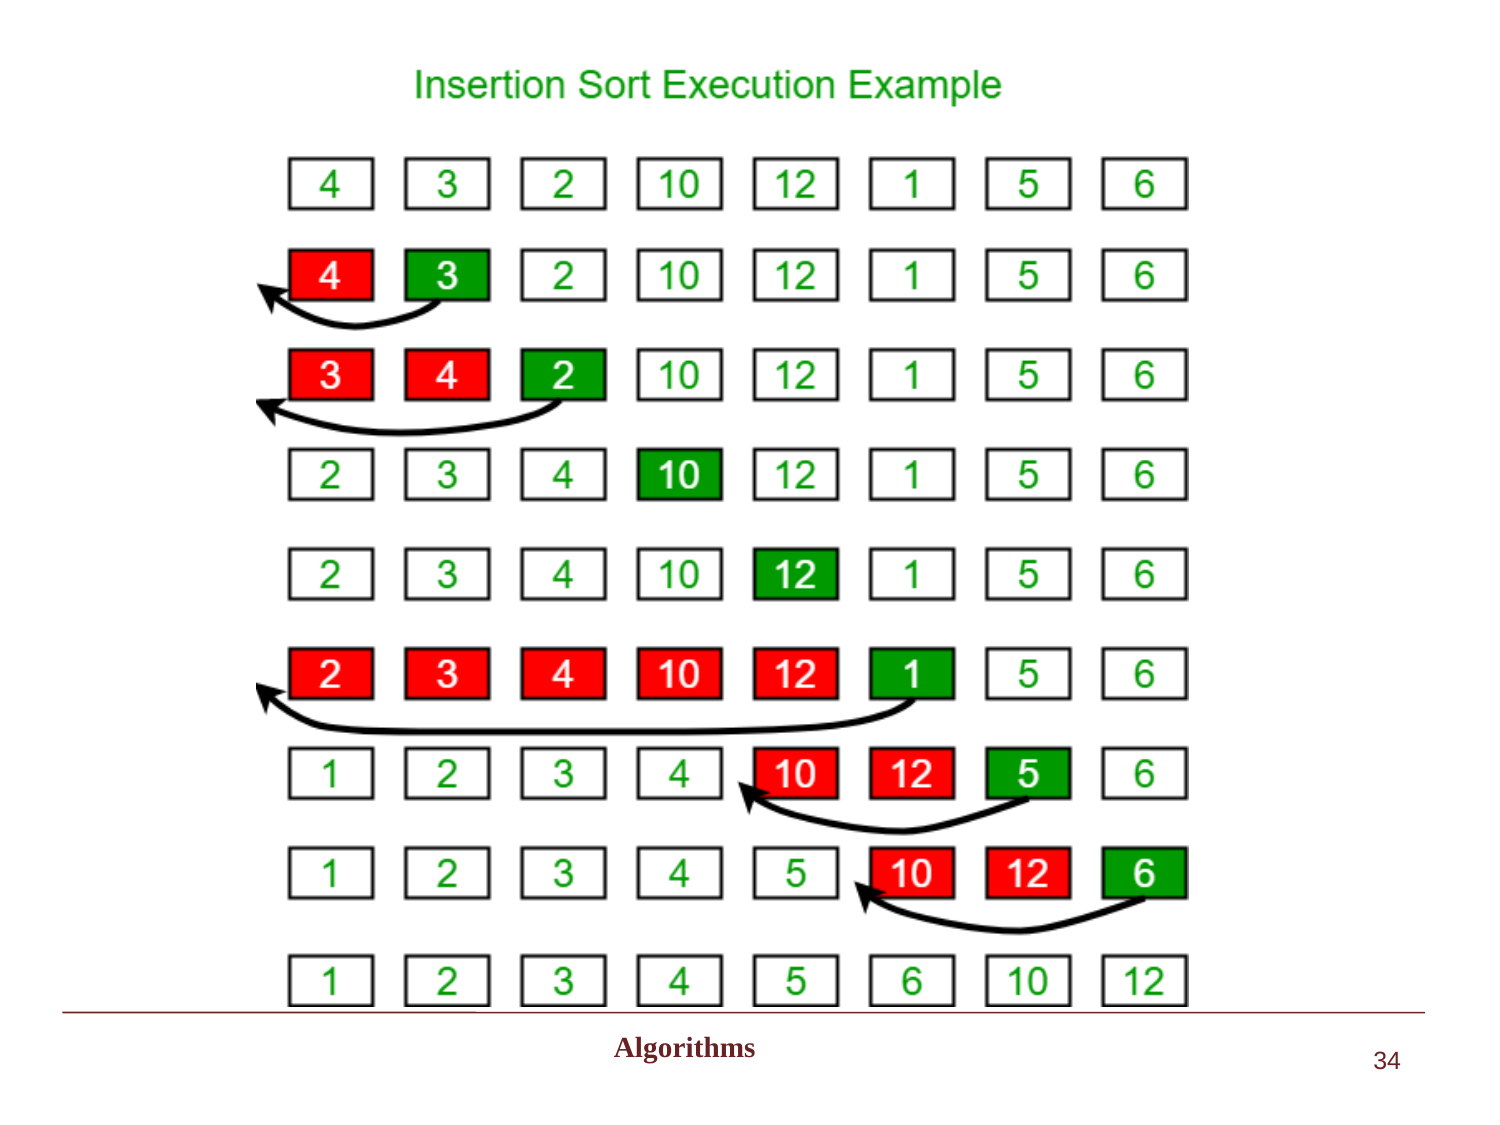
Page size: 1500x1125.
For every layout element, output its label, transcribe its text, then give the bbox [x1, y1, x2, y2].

footer Algorithms [262, 1024, 1101, 1104]
title Insertion Sort [74, 44, 1426, 233]
picture [255, 62, 1190, 1008]
